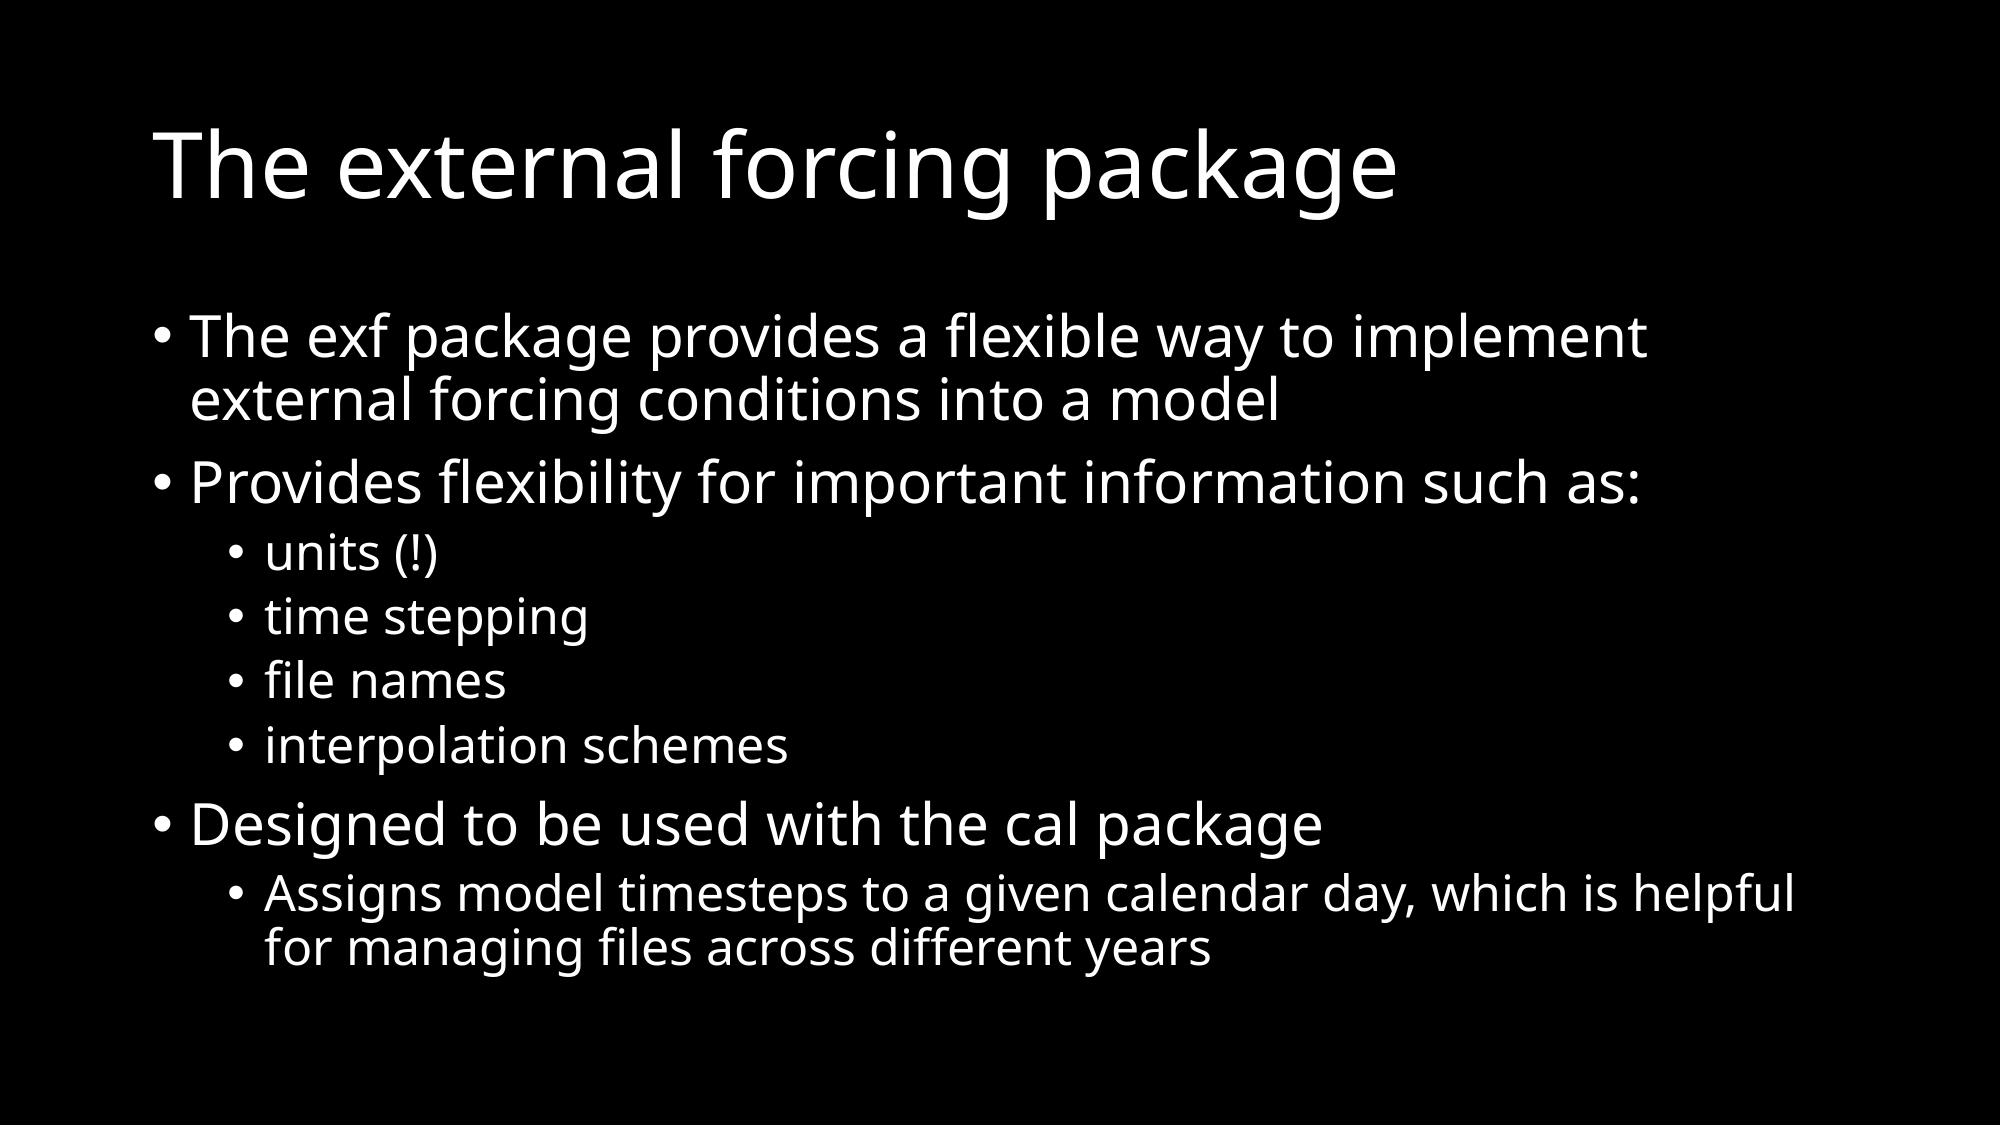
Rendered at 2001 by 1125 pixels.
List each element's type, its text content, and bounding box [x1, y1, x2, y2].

list The exf package provides a flexible way to implement external forcing conditions into a model Provides flexibility for important information such as: units (!) time stepping file names interpolation schemes Designed to be used with the cal package Assigns model timesteps to a given calendar day, which is helpful for managing files across different years [137, 299, 1863, 1014]
title The external forcing package [137, 59, 1863, 278]
